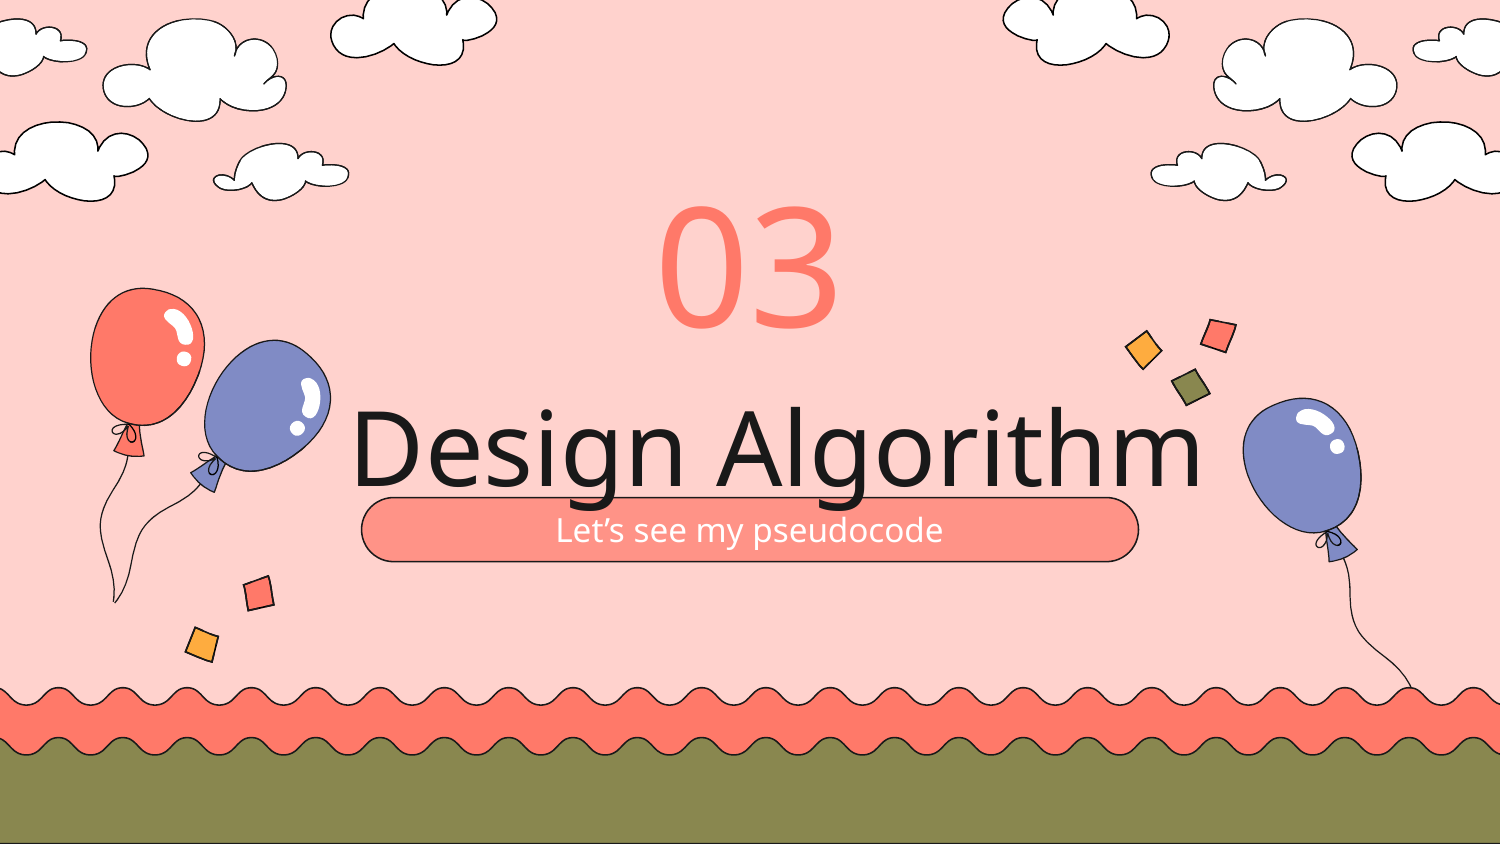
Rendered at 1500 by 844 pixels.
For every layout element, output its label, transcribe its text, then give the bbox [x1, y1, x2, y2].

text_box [44, 278, 354, 632]
subtitle Let’s see my pseudocode [358, 510, 1147, 549]
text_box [1124, 318, 1237, 407]
text_box [368, 497, 1132, 510]
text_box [175, 570, 285, 673]
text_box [1281, 390, 1396, 706]
title Design Algorithm [358, 403, 1236, 487]
text_box [368, 549, 1132, 562]
title 03 [353, 177, 1147, 345]
